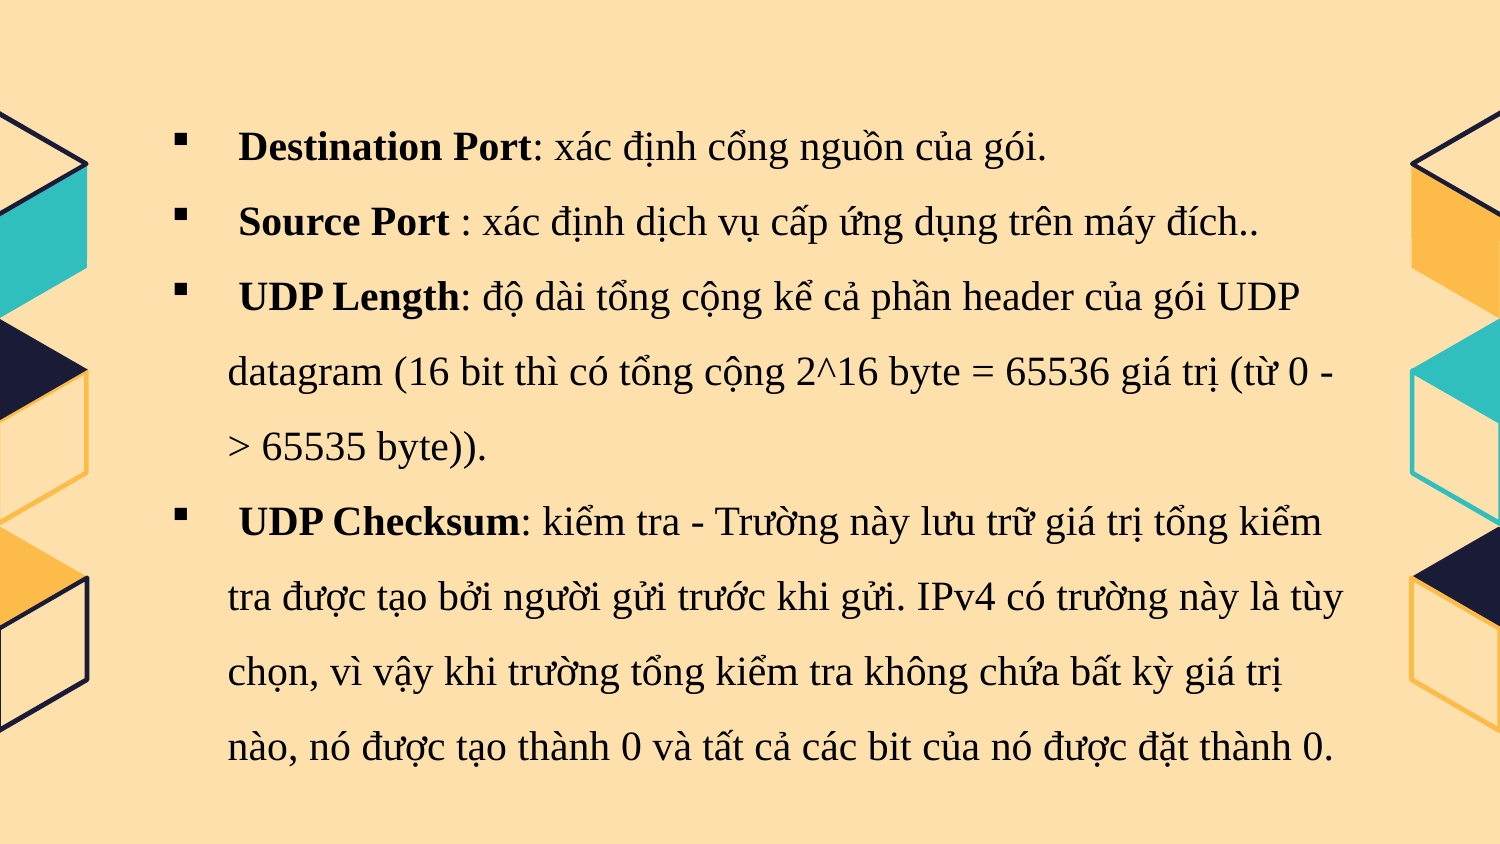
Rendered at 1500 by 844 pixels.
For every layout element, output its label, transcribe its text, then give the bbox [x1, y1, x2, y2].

text_box Destination Port: xác định cổng nguồn của gói. Source Port : xác định dịch vụ cấp ứng dụng trên máy đích.. UDP Length: độ dài tổng cộng kể cả phần header của gói UDP datagram (16 bit thì có tổng cộng 2^16 byte = 65536 giá trị (từ 0 -> 65535 byte)). UDP Checksum: kiểm tra - Trường này lưu trữ giá trị tổng kiểm tra được tạo bởi người gửi trước khi gửi. IPv4 có trường này là tùy chọn, vì vậy khi trường tổng kiểm tra không chứa bất kỳ giá trị nào, nó được tạo thành 0 và tất cả các bit của nó được đặt thành 0. [156, 86, 1366, 777]
